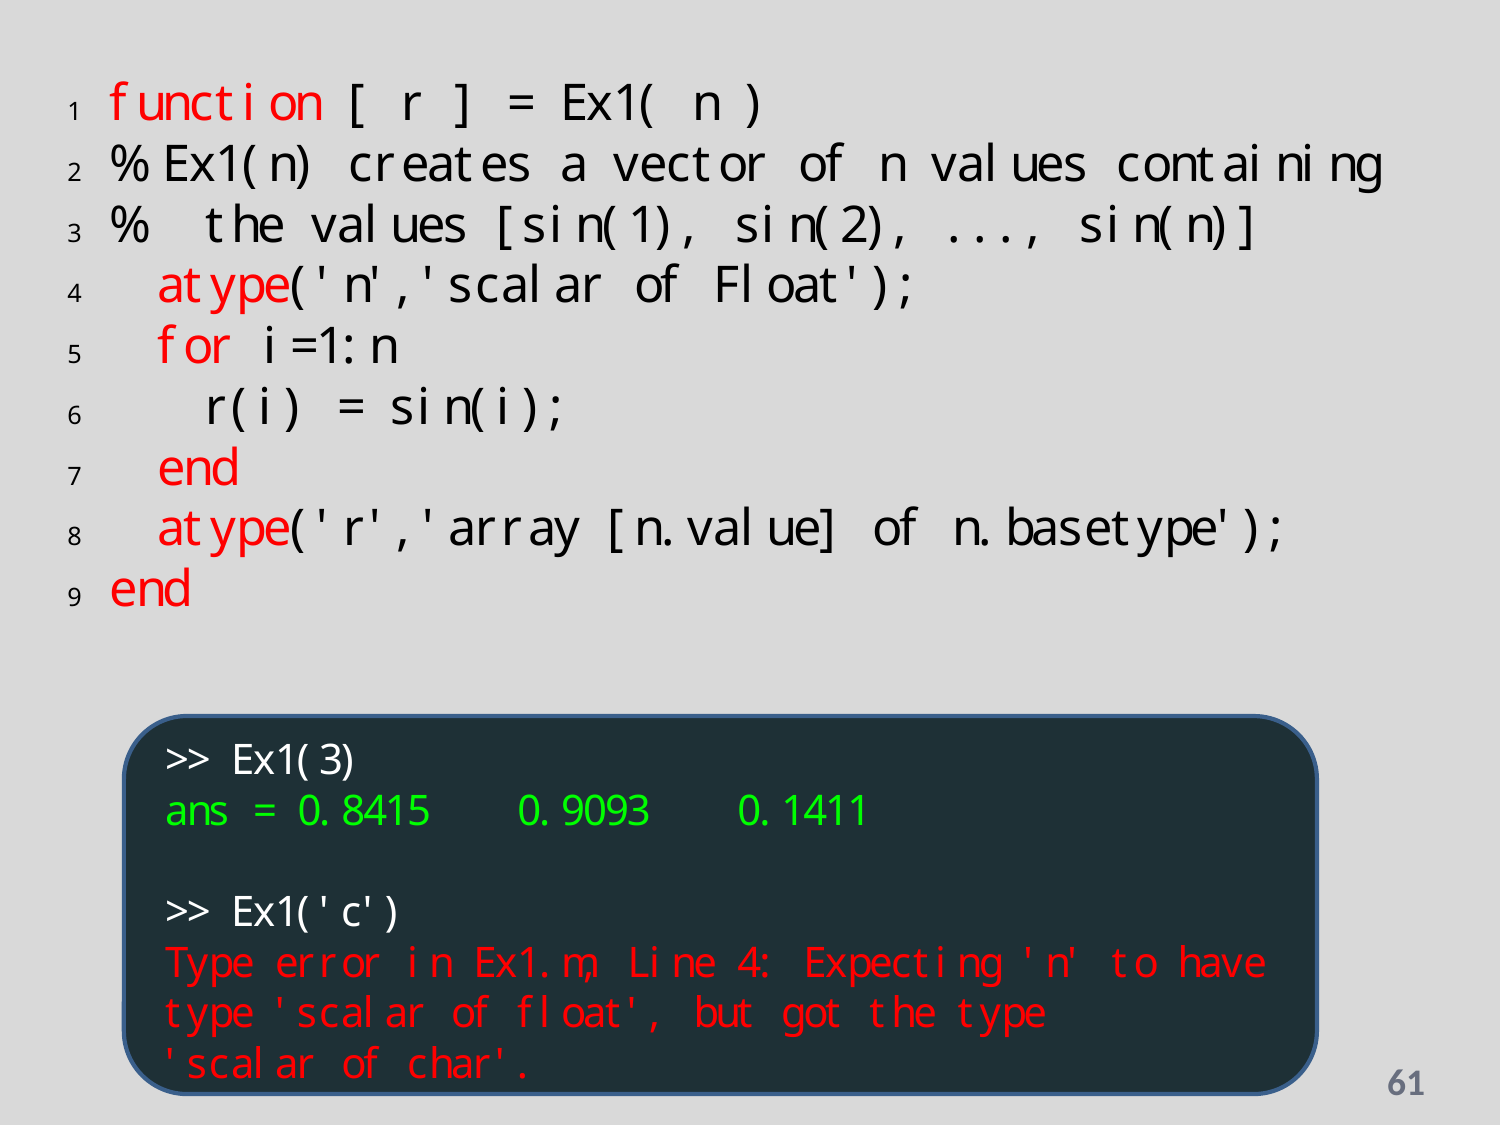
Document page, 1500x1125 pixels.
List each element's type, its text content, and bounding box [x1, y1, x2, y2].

picture [62, 77, 1386, 613]
slide_number 61 [1287, 1042, 1425, 1103]
picture [159, 739, 1268, 1084]
text_box [121, 713, 1320, 1097]
